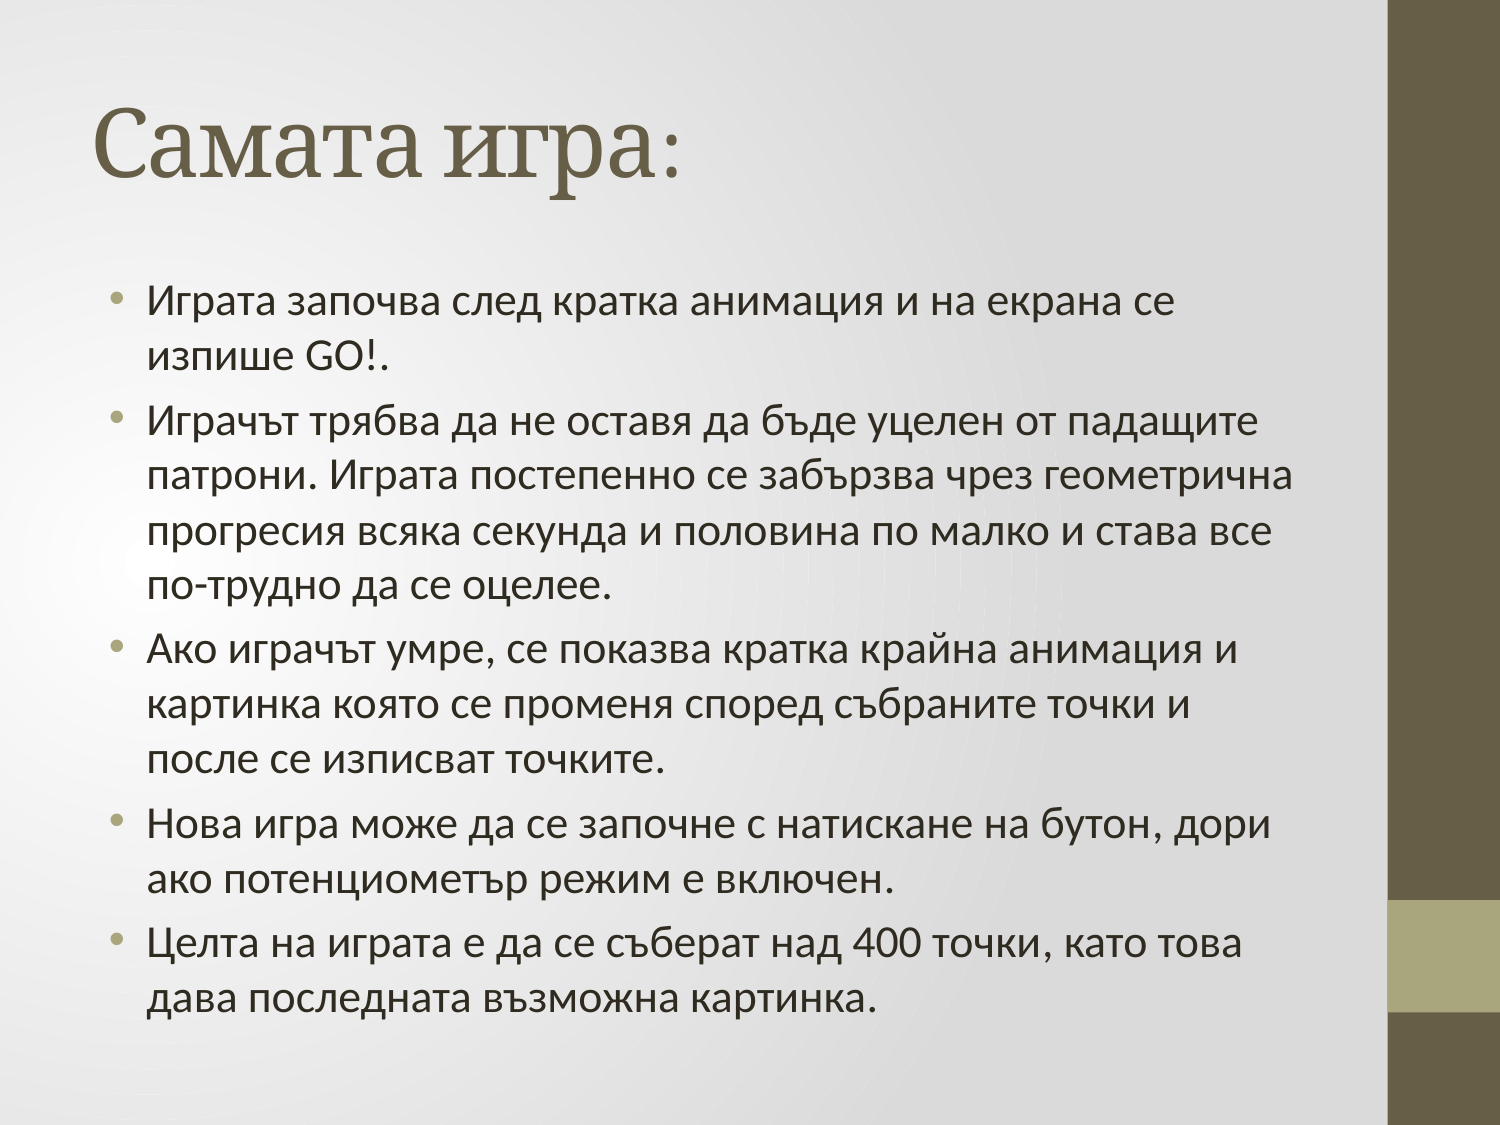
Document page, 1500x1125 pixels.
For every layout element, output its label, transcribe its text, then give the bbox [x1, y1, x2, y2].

title Самата игра: [75, 45, 1325, 233]
list Играта започва след кратка анимация и на екрана се изпише GO!. Играчът трябва да не оставя да бъде уцелен от падащите патрони. Играта постепенно се забързва чрез геометрична прогресия всяка секунда и половина по малко и става все по-трудно да се оцелее. Ако играчът умре, се показва кратка крайна анимация и картинка която се променя според събраните точки и после се изписват точките. Нова игра може да се започне с натискане на бутон, дори ако потенциометър режим е включен. Целта на играта е да се съберат над 400 точки, като това дава последната възможна картинка. [75, 262, 1325, 1050]
